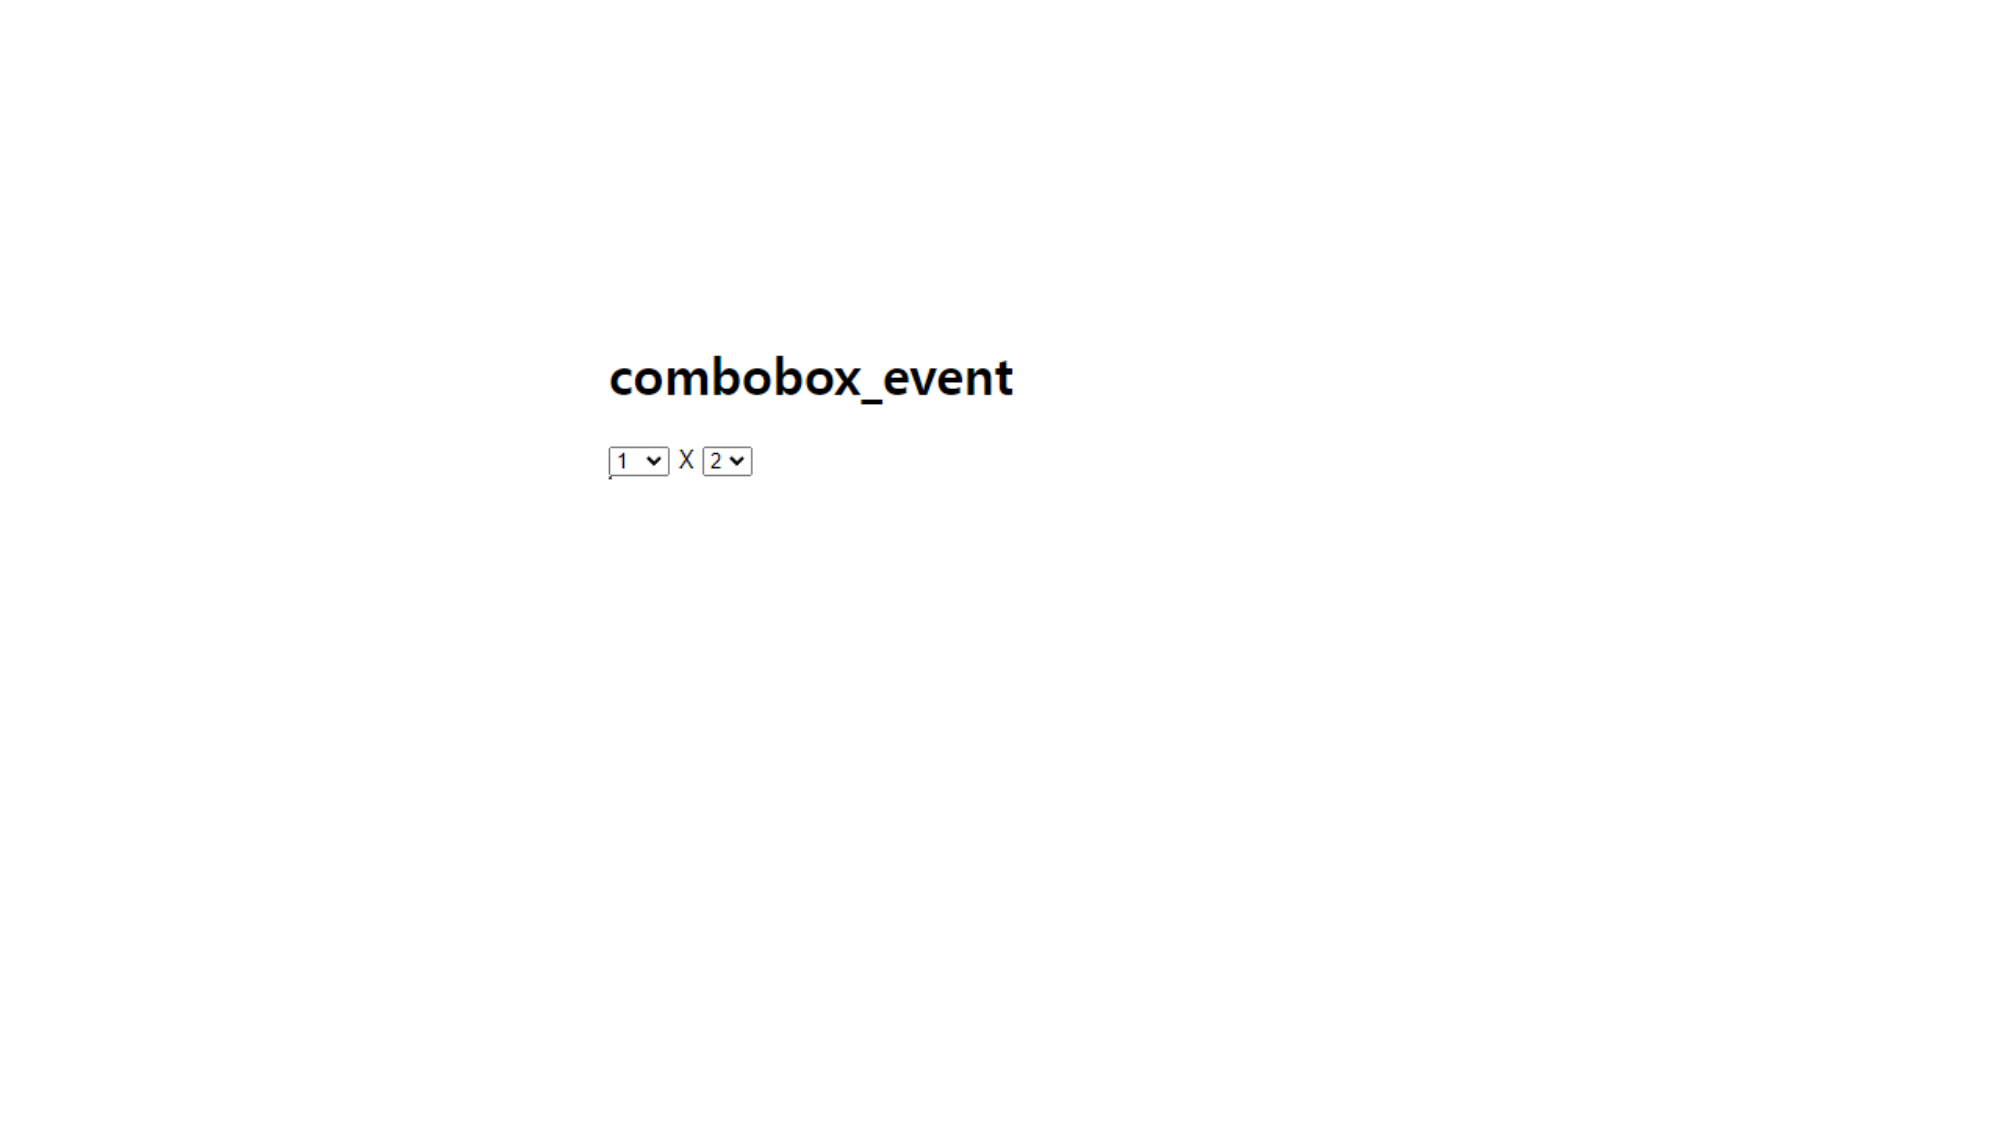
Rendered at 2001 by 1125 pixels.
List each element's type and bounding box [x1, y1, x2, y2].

picture [598, 328, 1402, 797]
